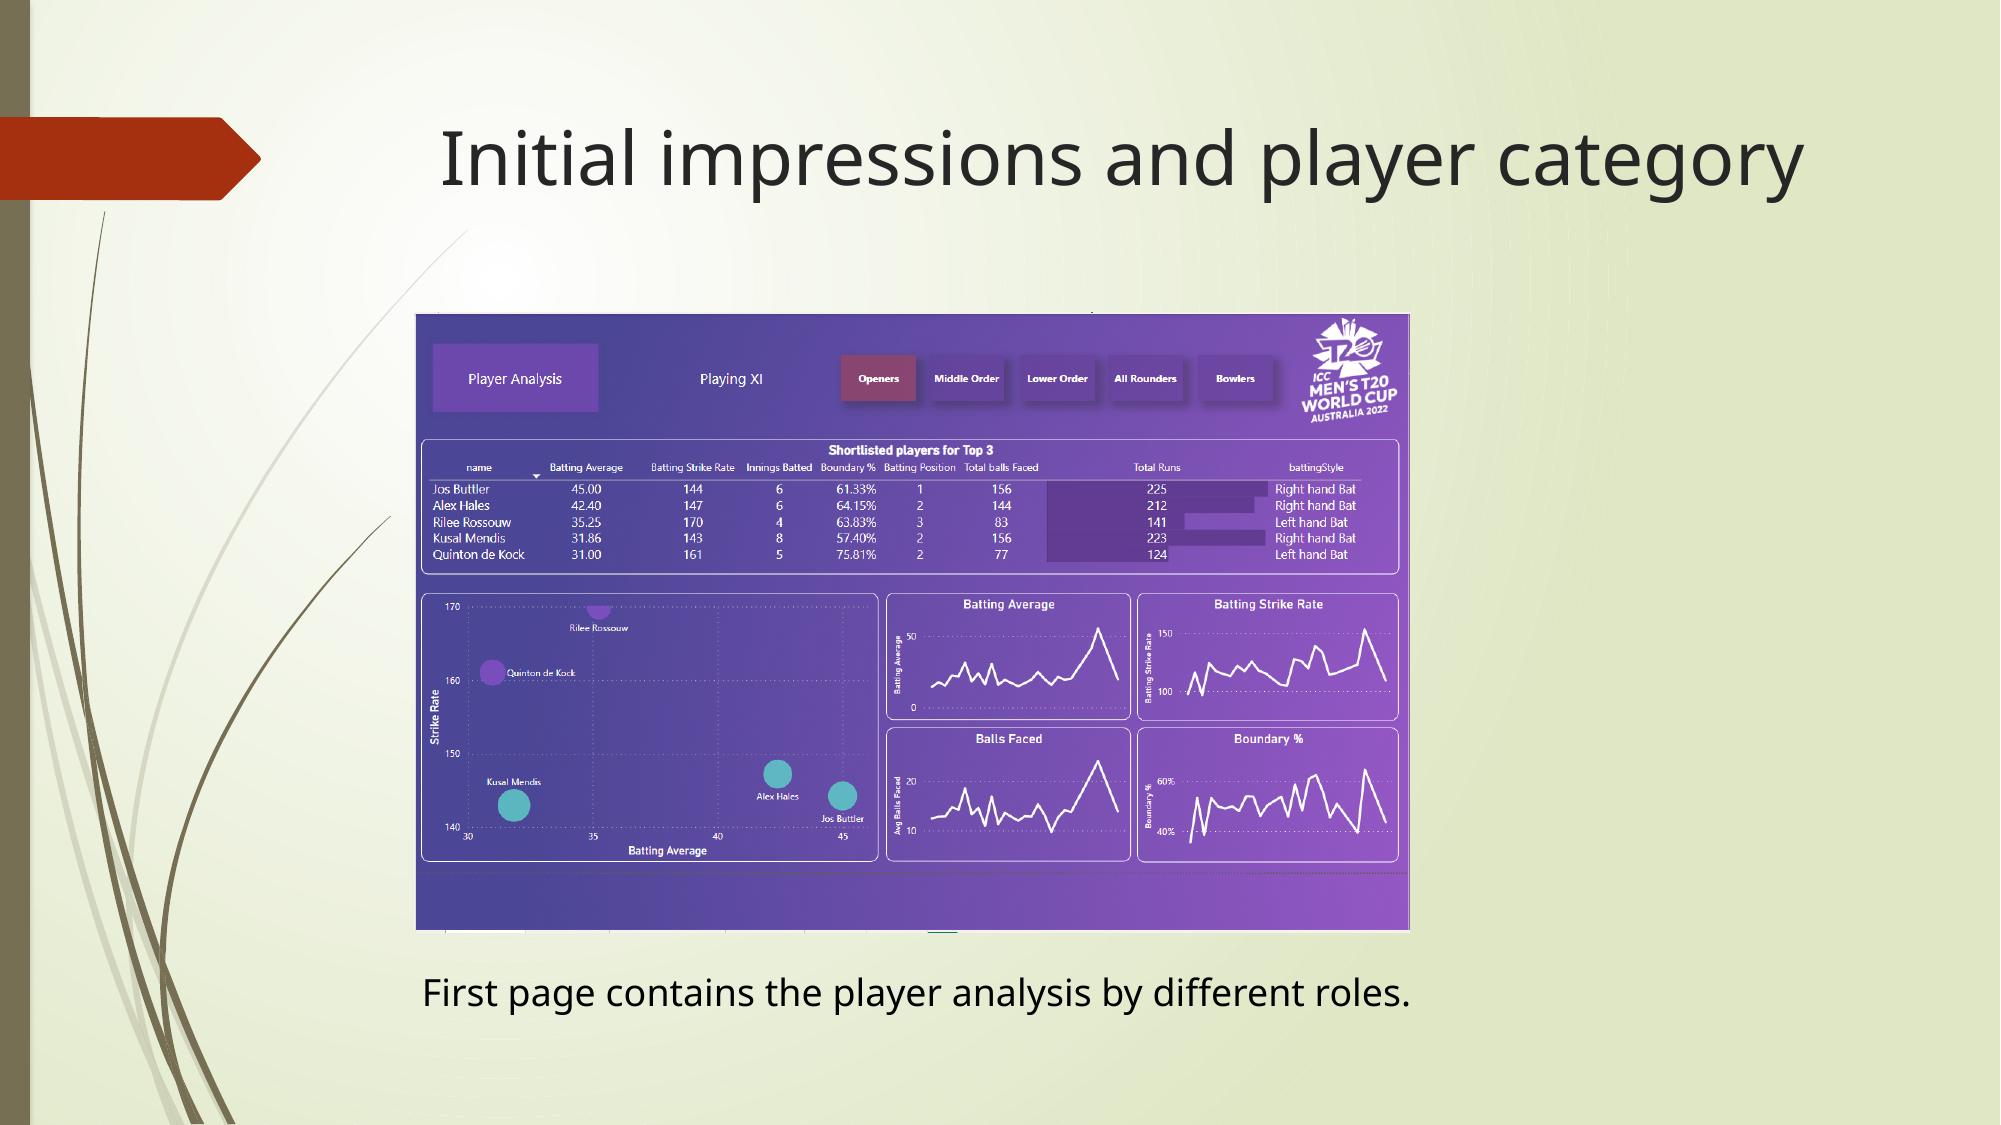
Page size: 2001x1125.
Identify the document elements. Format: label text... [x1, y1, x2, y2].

title Initial impressions and player category [425, 102, 1888, 313]
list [414, 312, 1410, 933]
text_box First page contains the player analysis by different roles. [407, 961, 1427, 1022]
